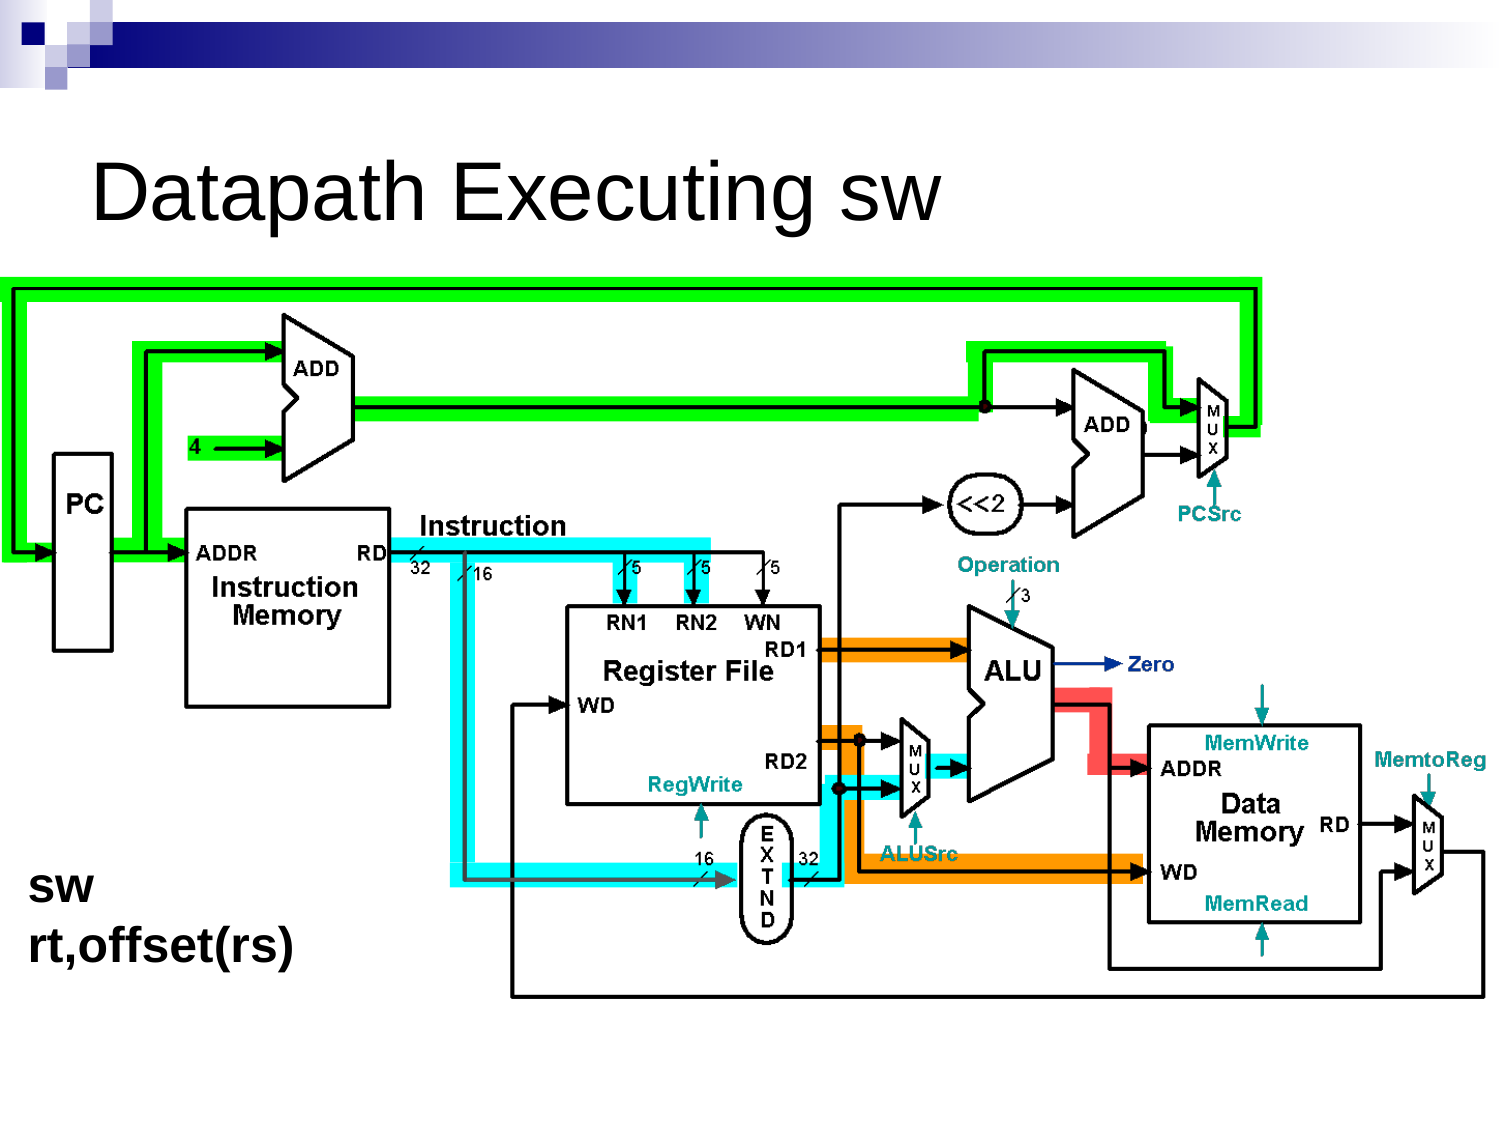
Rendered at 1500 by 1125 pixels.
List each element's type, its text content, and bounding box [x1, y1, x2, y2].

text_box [0, 276, 1500, 1001]
title Datapath Executing sw [75, 75, 1425, 275]
